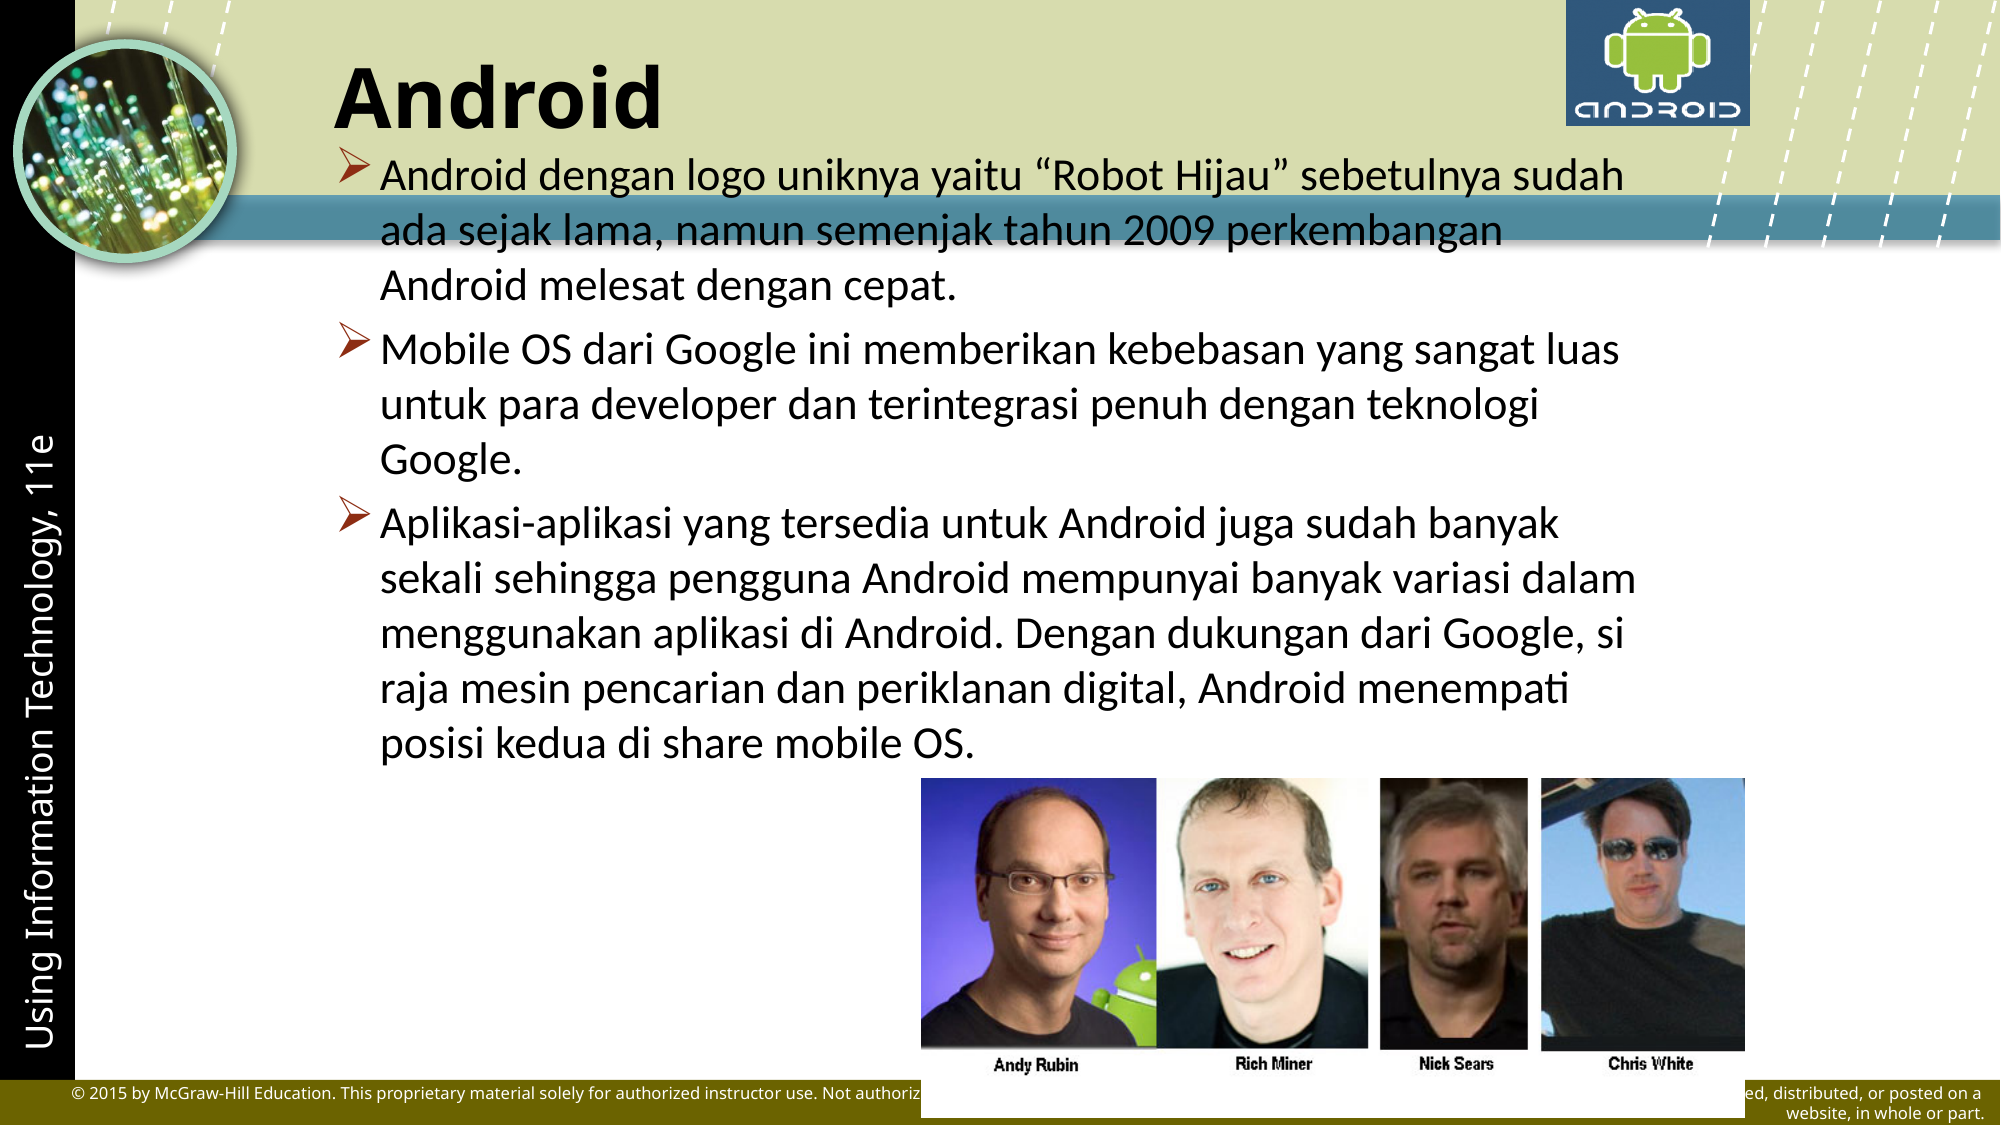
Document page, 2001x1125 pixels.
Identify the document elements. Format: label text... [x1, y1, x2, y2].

list Android dengan logo uniknya yaitu “Robot Hijau” sebetulnya sudah ada sejak lama, namun semenjak tahun 2009 perkembangan Android melesat dengan cepat. Mobile OS dari Google ini memberikan kebebasan yang sangat luas untuk para developer dan terintegrasi penuh dengan teknologi Google. Aplikasi-aplikasi yang tersedia untuk Android juga sudah banyak sekali sehingga pengguna Android mempunyai banyak variasi dalam menggunakan aplikasi di Android. Dengan dukungan dari Google, si raja mesin pencarian dan periklanan digital, Android menempati posisi kedua di share mobile OS. [319, 137, 1675, 880]
picture [921, 778, 1745, 1118]
picture [1565, 0, 1751, 126]
title Android [319, 1, 1425, 189]
picture [23, 49, 227, 253]
